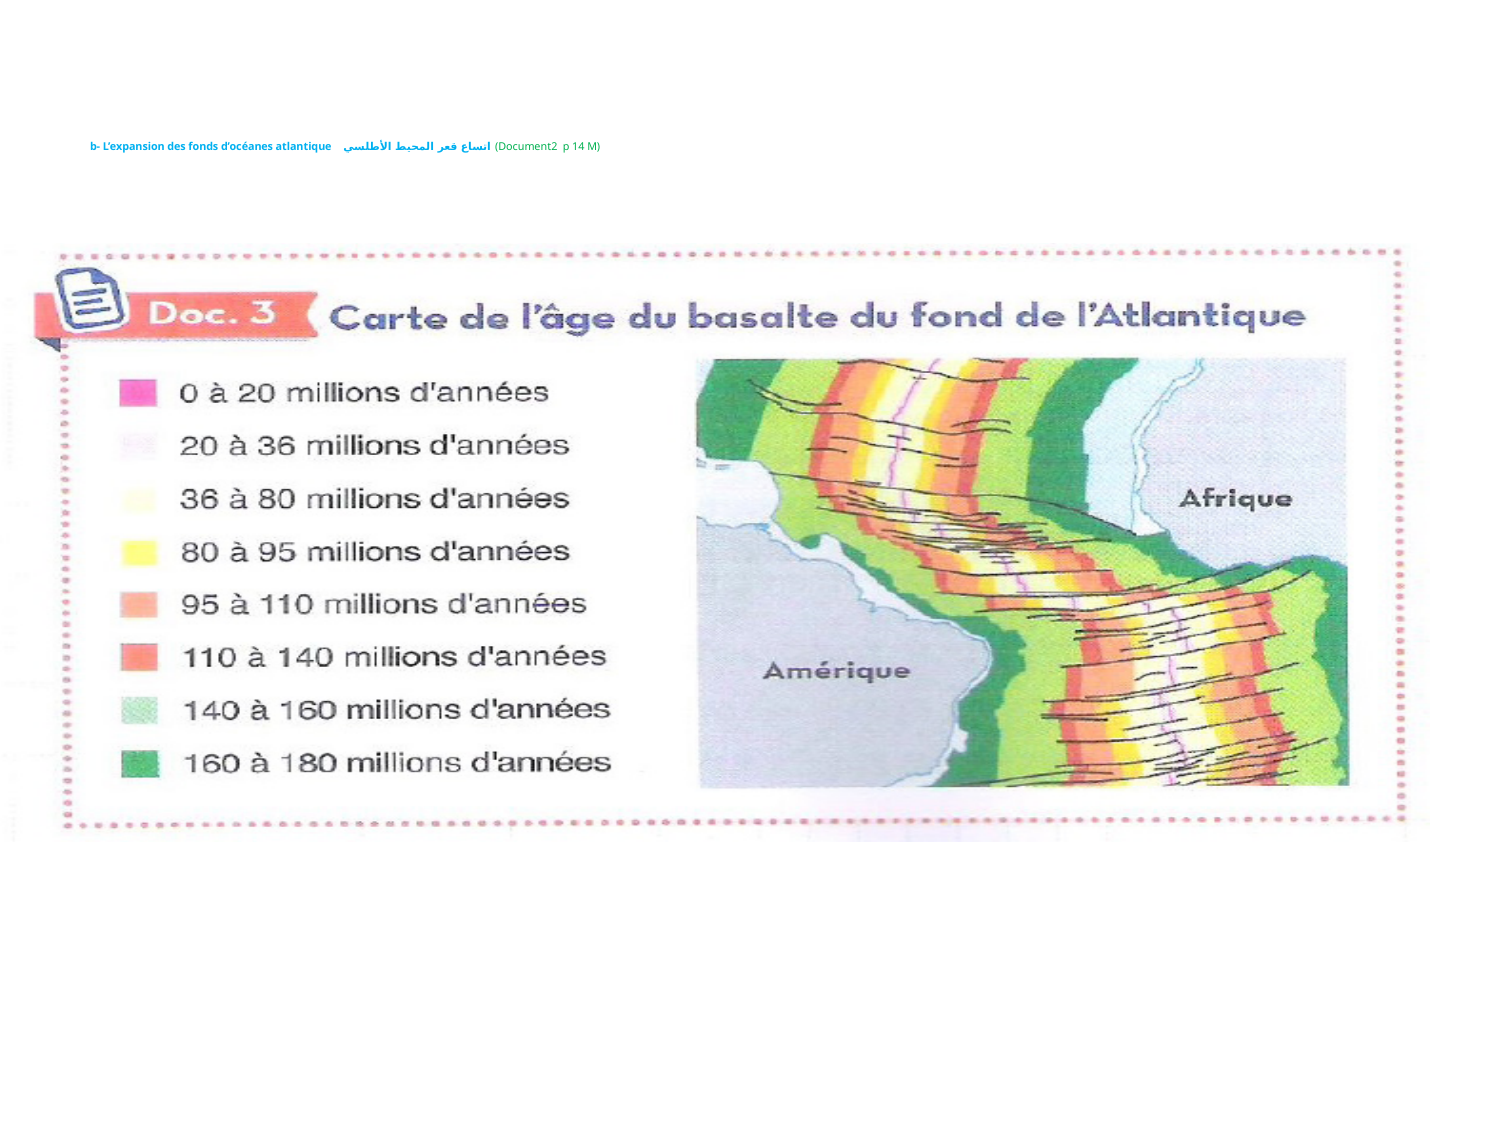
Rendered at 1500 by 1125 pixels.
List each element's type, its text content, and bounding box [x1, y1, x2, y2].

title b- L’expansion des fonds d’océanes atlantique اتساع قعر المحيط الأطلسي (Document2 p 14 M) [75, 78, 1425, 233]
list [0, 243, 1430, 842]
